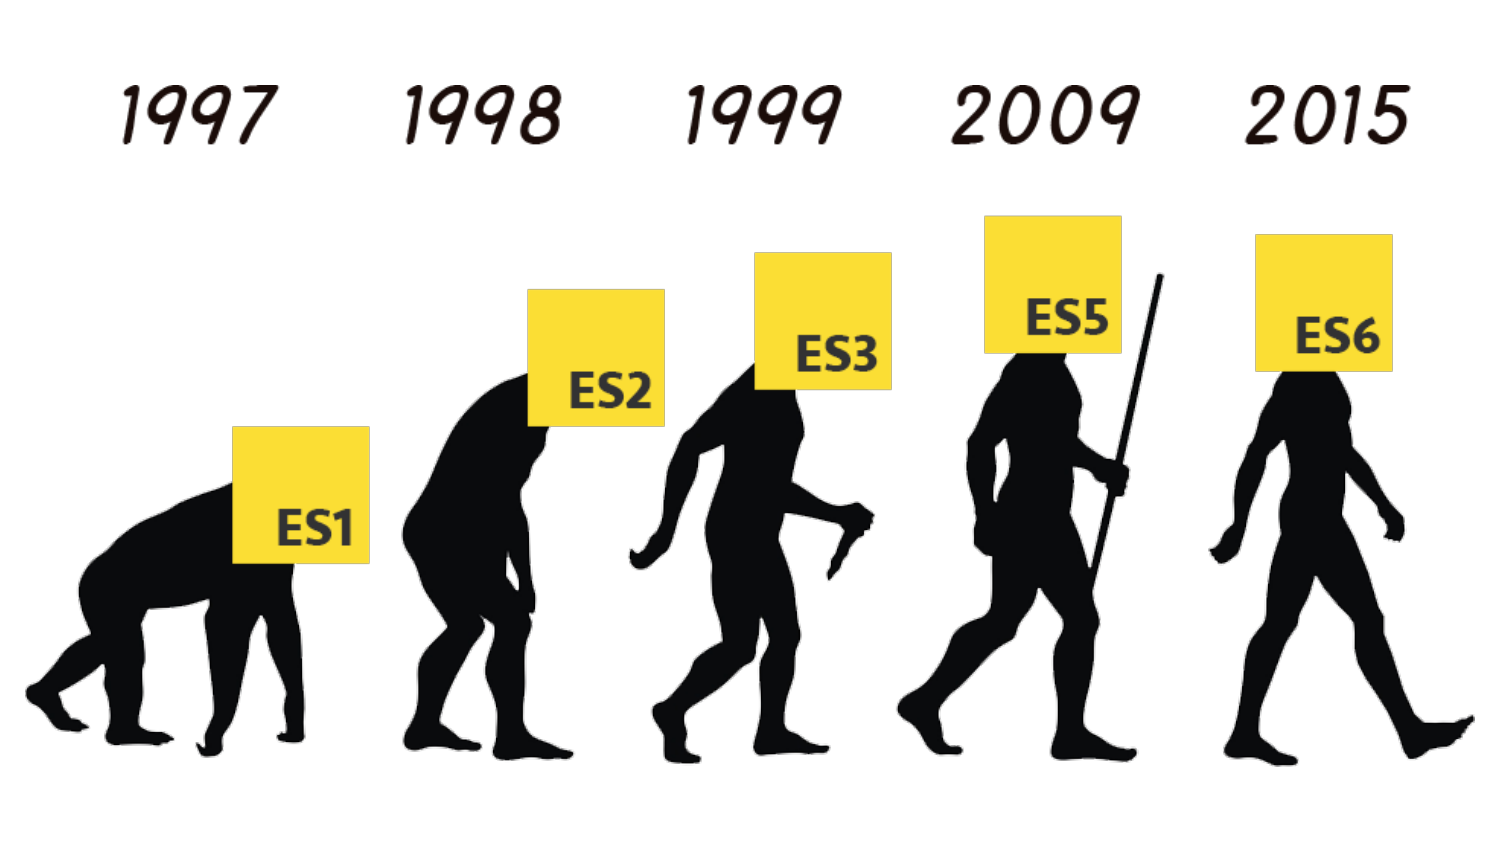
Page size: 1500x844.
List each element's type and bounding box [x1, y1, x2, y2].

picture [24, 85, 1476, 767]
